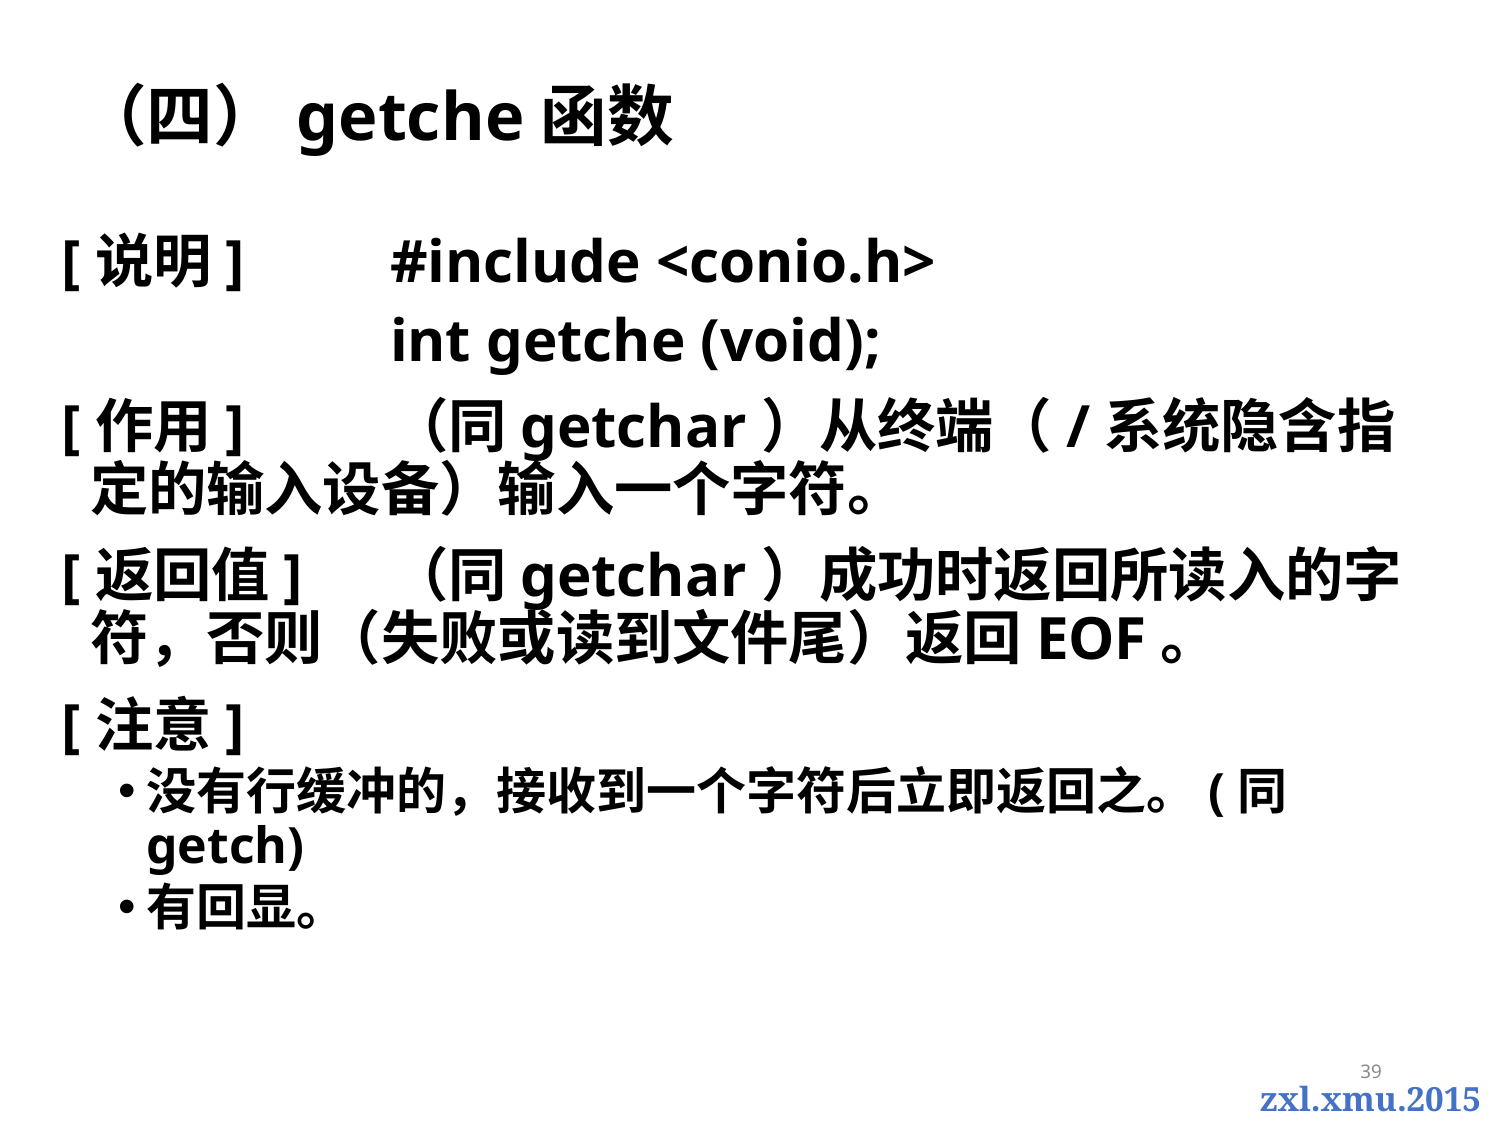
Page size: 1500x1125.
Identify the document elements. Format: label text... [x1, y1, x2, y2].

list [说明] #include <conio.h> int getche (void); [作用] （同getchar）从终端（/系统隐含指定的输入设备）输入一个字符。 [返回值] （同getchar）成功时返回所读入的字符，否则（失败或读到文件尾）返回EOF。 [注意] 没有行缓冲的，接收到一个字符后立即返回之。(同getch) 有回显。 [46, 224, 1435, 1071]
title （四）getche函数 [18, 24, 1482, 213]
slide_number 39 [1059, 1042, 1397, 1103]
